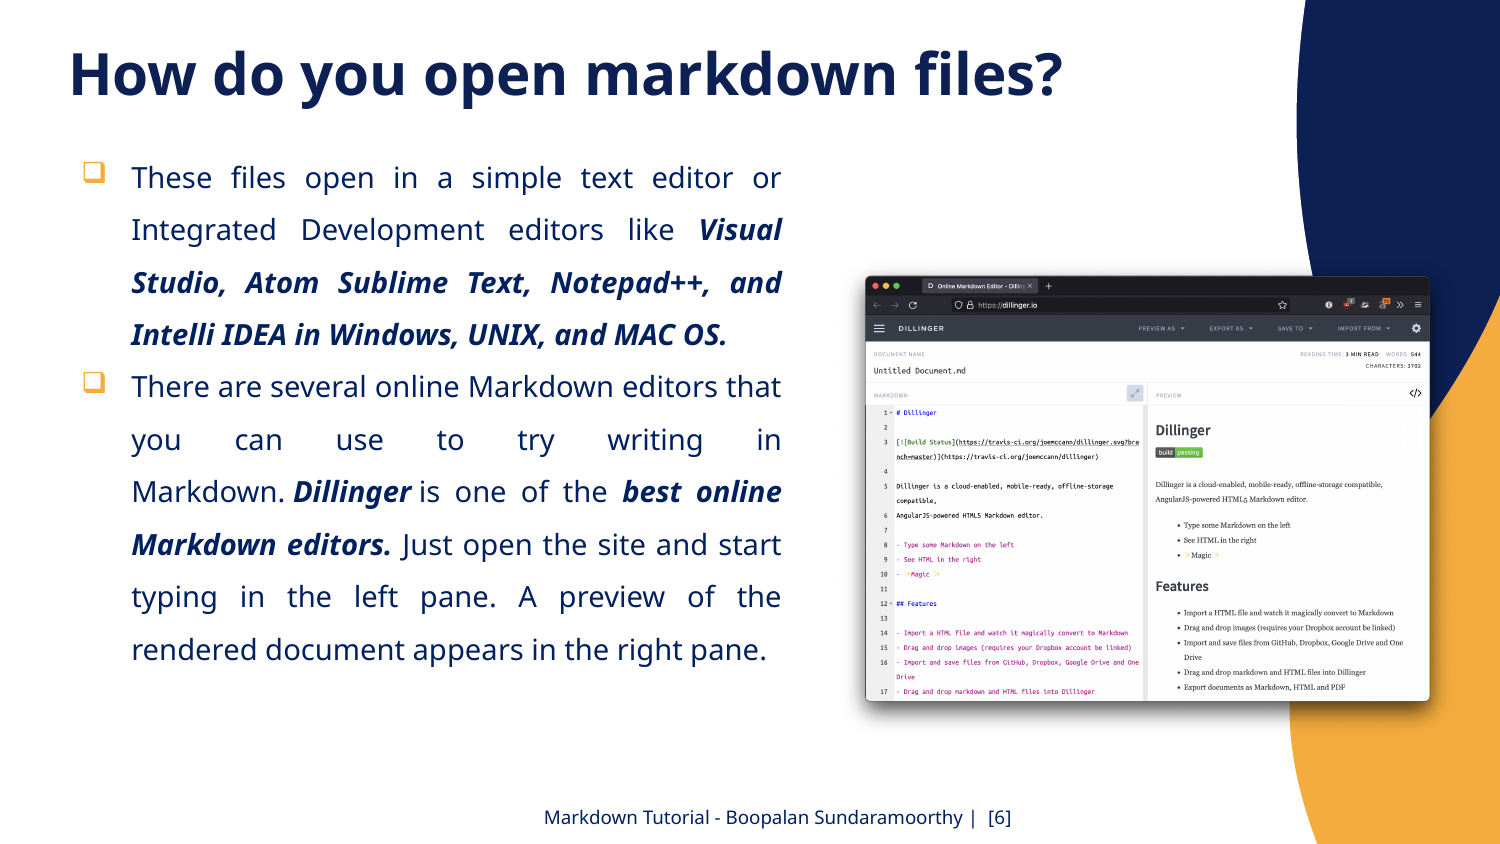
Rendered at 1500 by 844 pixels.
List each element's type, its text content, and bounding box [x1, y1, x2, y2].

title How do you open markdown files? [53, 32, 1317, 112]
list These files open in a simple text editor or Integrated Development editors like Visual Studio, Atom Sublime Text, Notepad++, and Intelli IDEA in Windows, UNIX, and MAC OS. There are several online Markdown editors that you can use to try writing in Markdown. Dillinger is one of the best online Markdown editors. Just open the site and start typing in the left pane. A preview of the rendered document appears in the right pane. [41, 126, 798, 507]
text_box Markdown Tutorial - Boopalan Sundaramoorthy | [6] [71, 779, 1459, 839]
picture [836, 256, 1459, 741]
